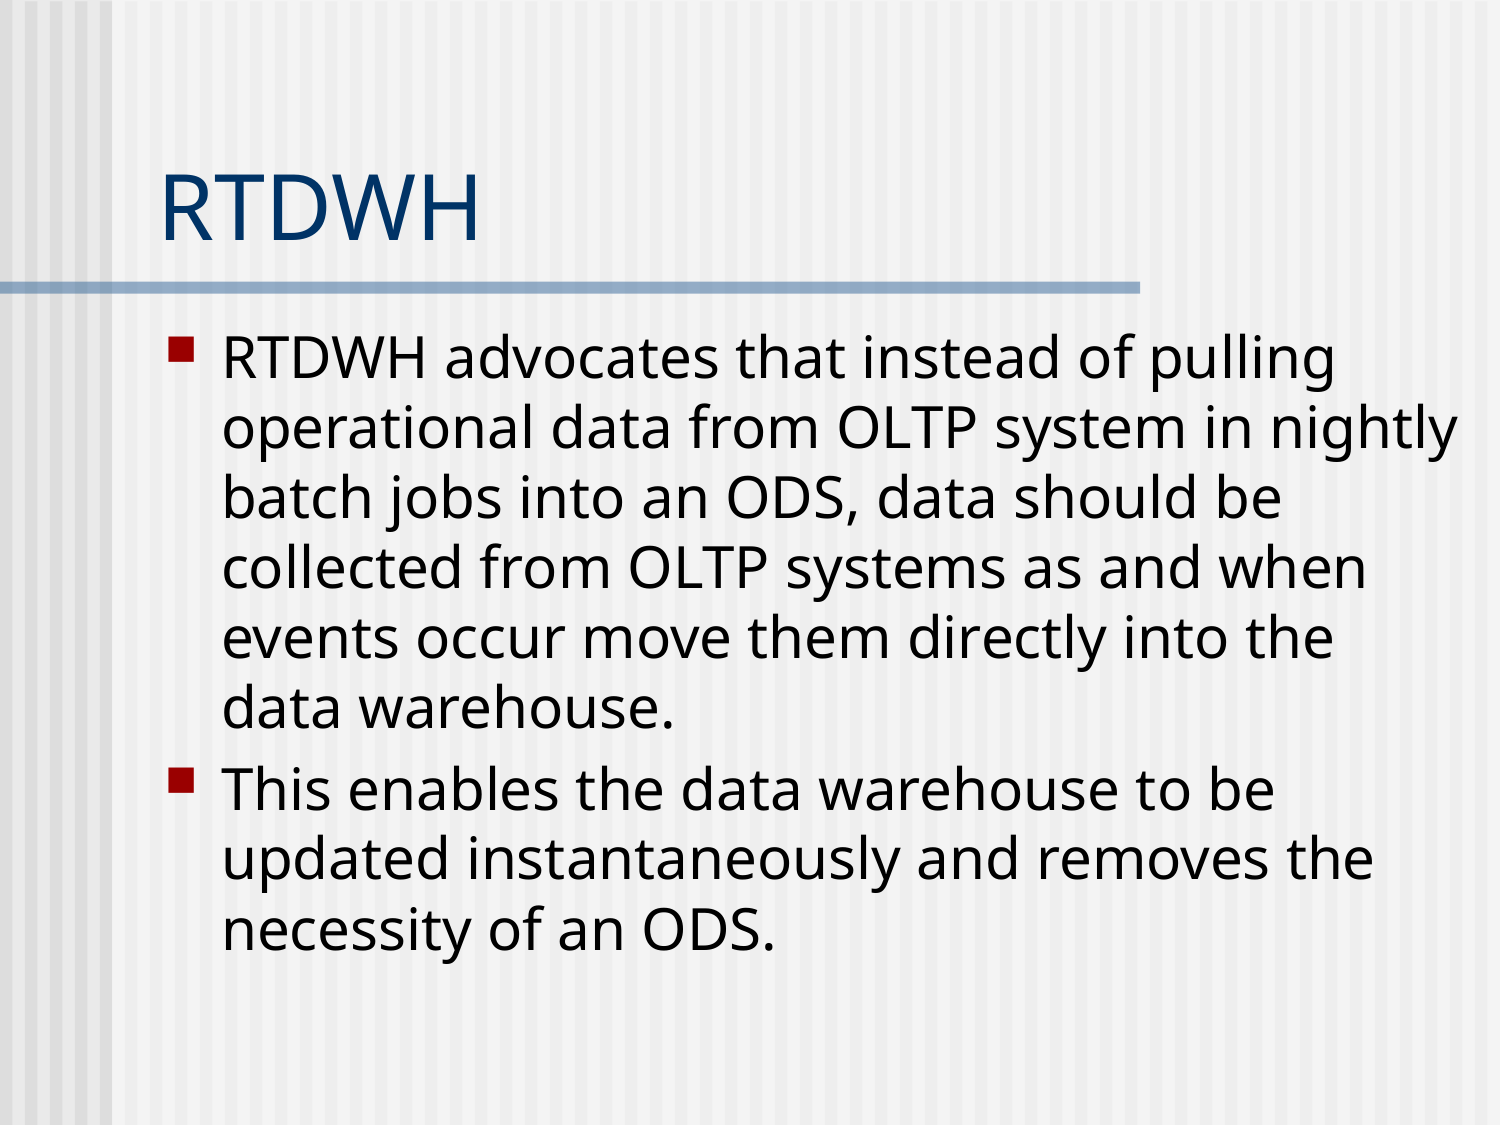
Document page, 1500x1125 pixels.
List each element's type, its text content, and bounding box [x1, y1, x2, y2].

list RTDWH advocates that instead of pulling operational data from OLTP system in nightly batch jobs into an ODS, data should be collected from OLTP systems as and when events occur move them directly into the data warehouse. This enables the data warehouse to be updated instantaneously and removes the necessity of an ODS. [149, 312, 1481, 1000]
title RTDWH [142, 141, 1482, 267]
